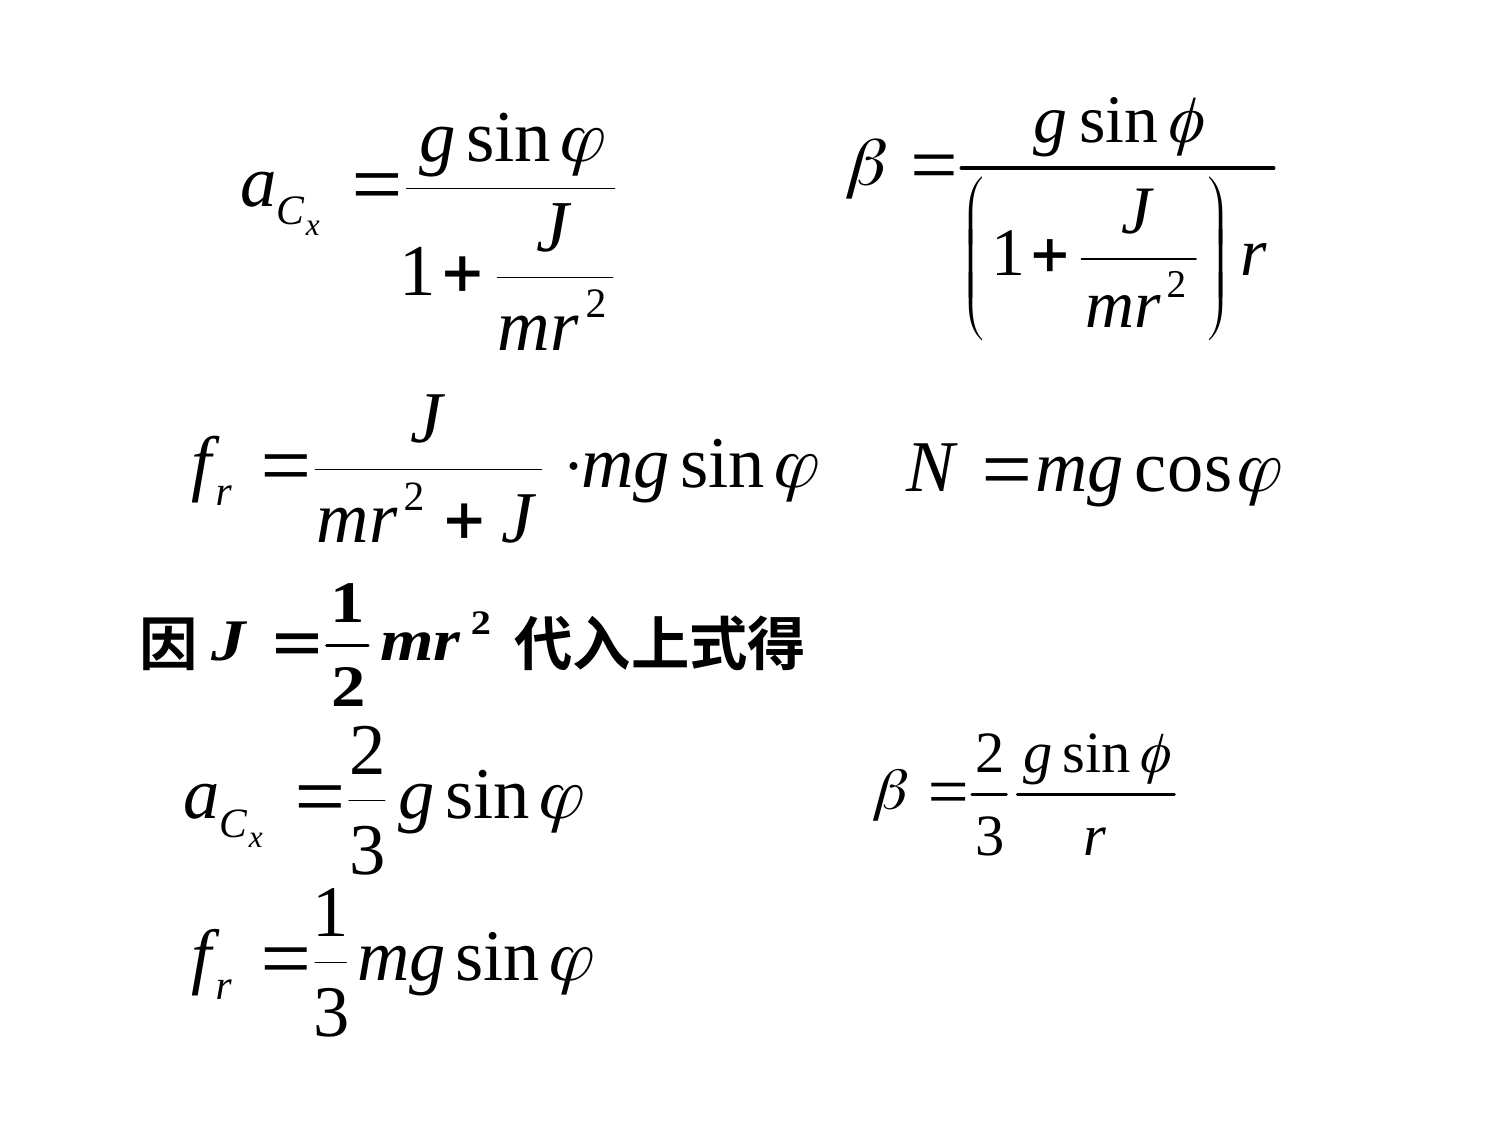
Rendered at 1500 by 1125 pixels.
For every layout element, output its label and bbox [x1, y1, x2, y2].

text_box [834, 77, 1287, 356]
text_box [124, 562, 863, 720]
text_box [862, 716, 1189, 869]
text_box [174, 380, 835, 551]
text_box [237, 99, 632, 358]
text_box [899, 437, 1287, 513]
text_box [180, 712, 601, 882]
text_box [174, 874, 610, 1044]
